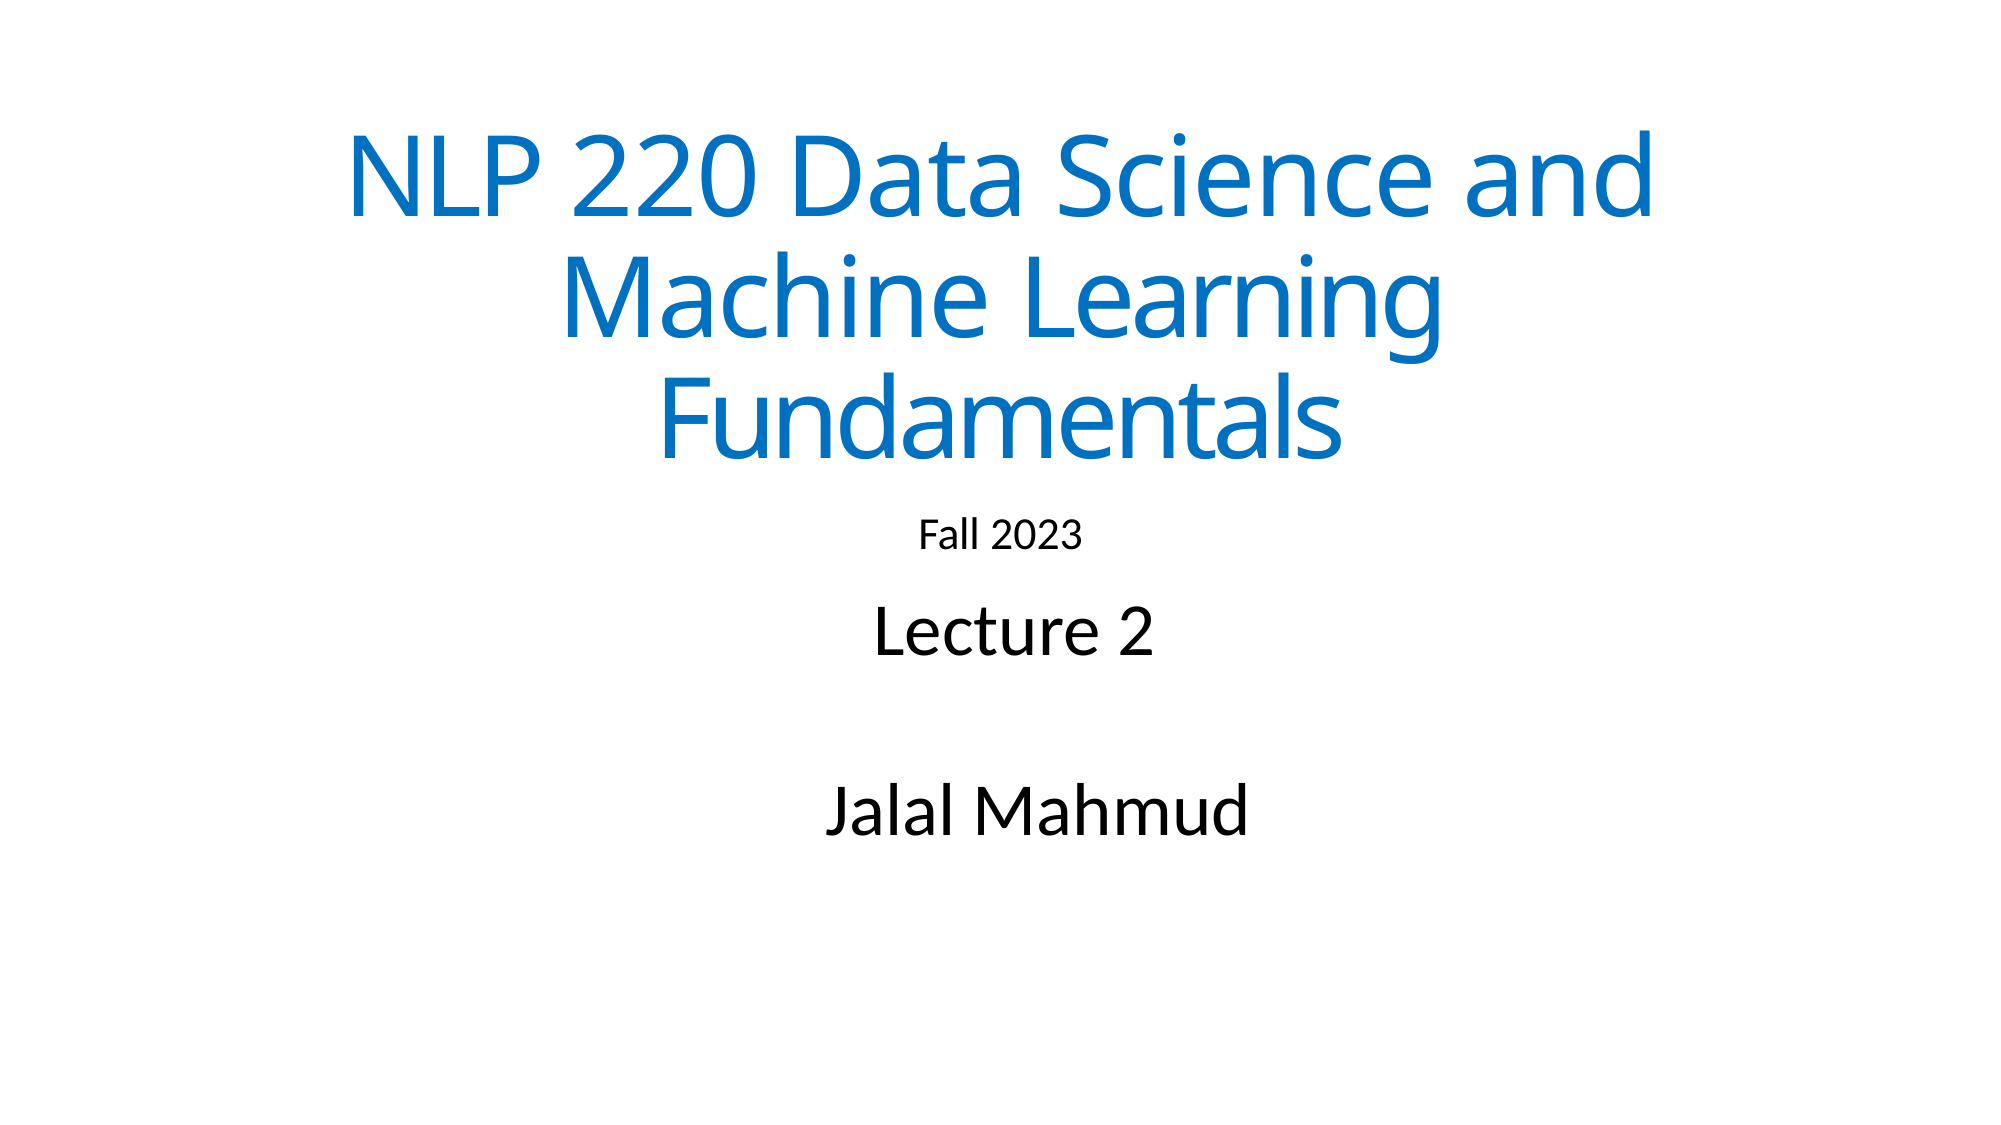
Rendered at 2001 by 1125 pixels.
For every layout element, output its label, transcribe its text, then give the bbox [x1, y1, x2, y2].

title NLP 220 Data Science and Machine Learning Fundamentals Fall 2023 [318, 99, 1682, 560]
text_box Lecture 2 Jalal Mahmud [524, 573, 1863, 859]
